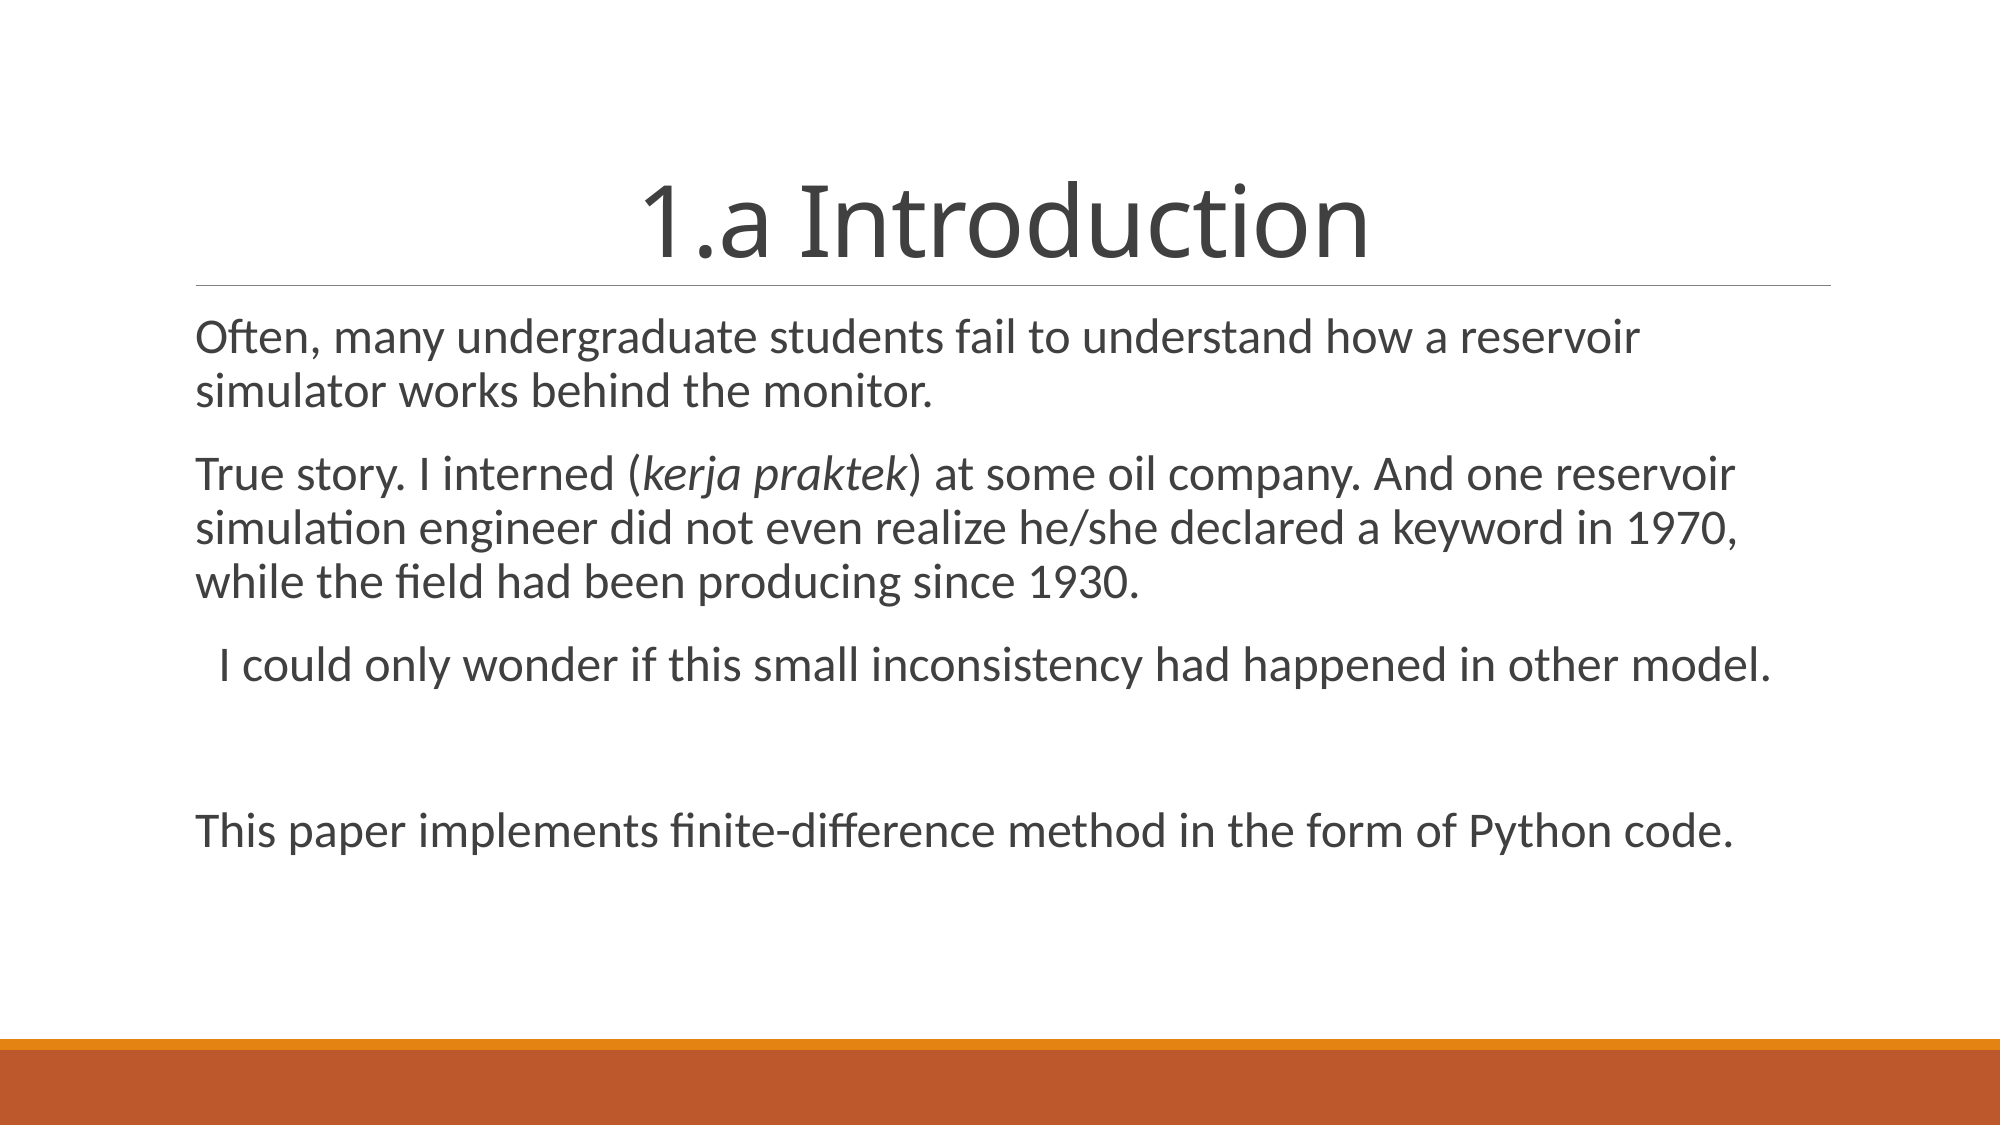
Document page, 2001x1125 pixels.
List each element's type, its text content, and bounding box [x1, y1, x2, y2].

list Often, many undergraduate students fail to understand how a reservoir simulator works behind the monitor. True story. I interned (kerja praktek) at some oil company. And one reservoir simulation engineer did not even realize he/she declared a keyword in 1970, while the field had been producing since 1930. I could only wonder if this small inconsistency had happened in other model. This paper implements finite-difference method in the form of Python code. [180, 302, 1830, 963]
title 1.a Introduction [180, 47, 1830, 285]
